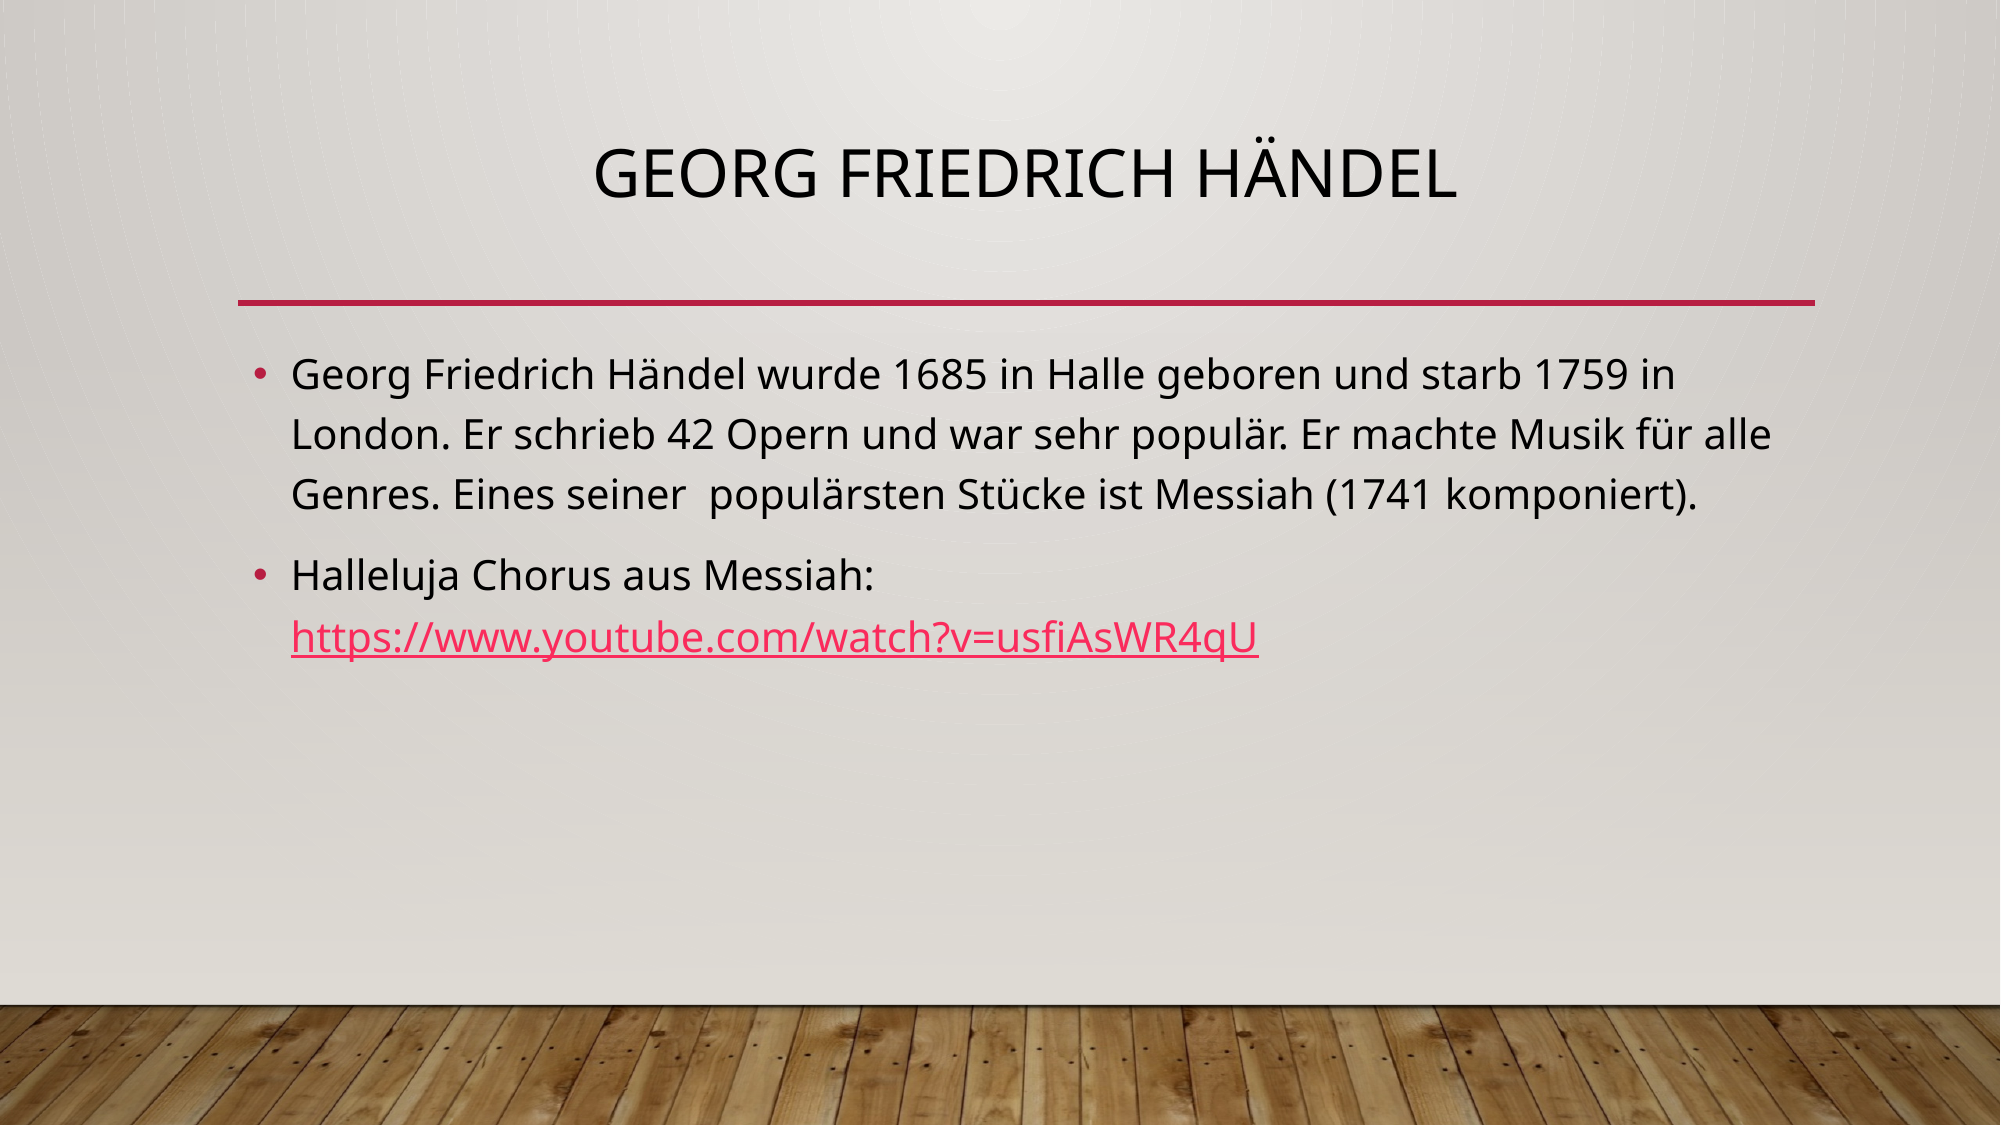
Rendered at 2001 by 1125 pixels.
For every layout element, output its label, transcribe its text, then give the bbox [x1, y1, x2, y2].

picture [0, 1005, 2000, 1125]
list Georg Friedrich Händel wurde 1685 in Halle geboren und starb 1759 in London. Er schrieb 42 Opern und war sehr populär. Er machte Musik für alle Genres. Eines seiner populärsten Stücke ist Messiah (1741 komponiert). Halleluja Chorus aus Messiah: https://www.youtube.com/watch?v=usfiAsWR4qU [238, 330, 1814, 897]
title Georg Friedrich Händel [238, 131, 1814, 305]
